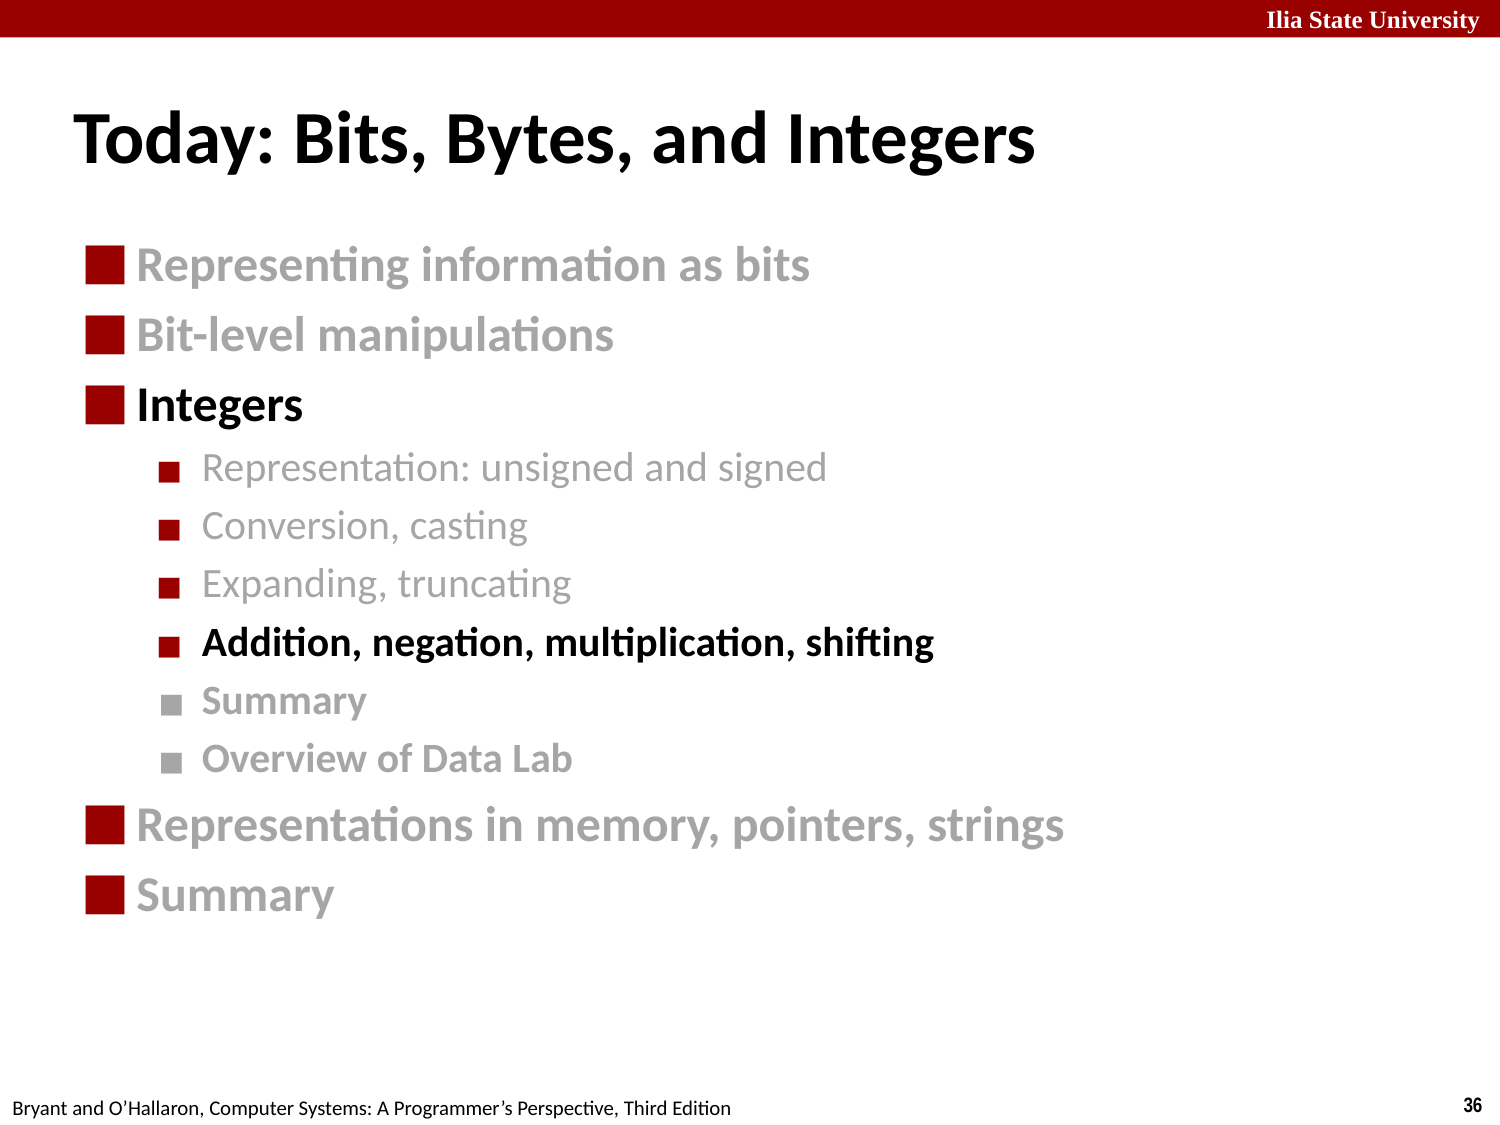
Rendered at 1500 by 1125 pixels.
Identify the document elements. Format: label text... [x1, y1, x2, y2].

list Representing information as bits Bit-level manipulations Integers Representation: unsigned and signed Conversion, casting Expanding, truncating Addition, negation, multiplication, shifting Summary Overview of Data Lab Representations in memory, pointers, strings Summary [65, 223, 1361, 1040]
title Today: Bits, Bytes, and Integers [58, 71, 1304, 197]
